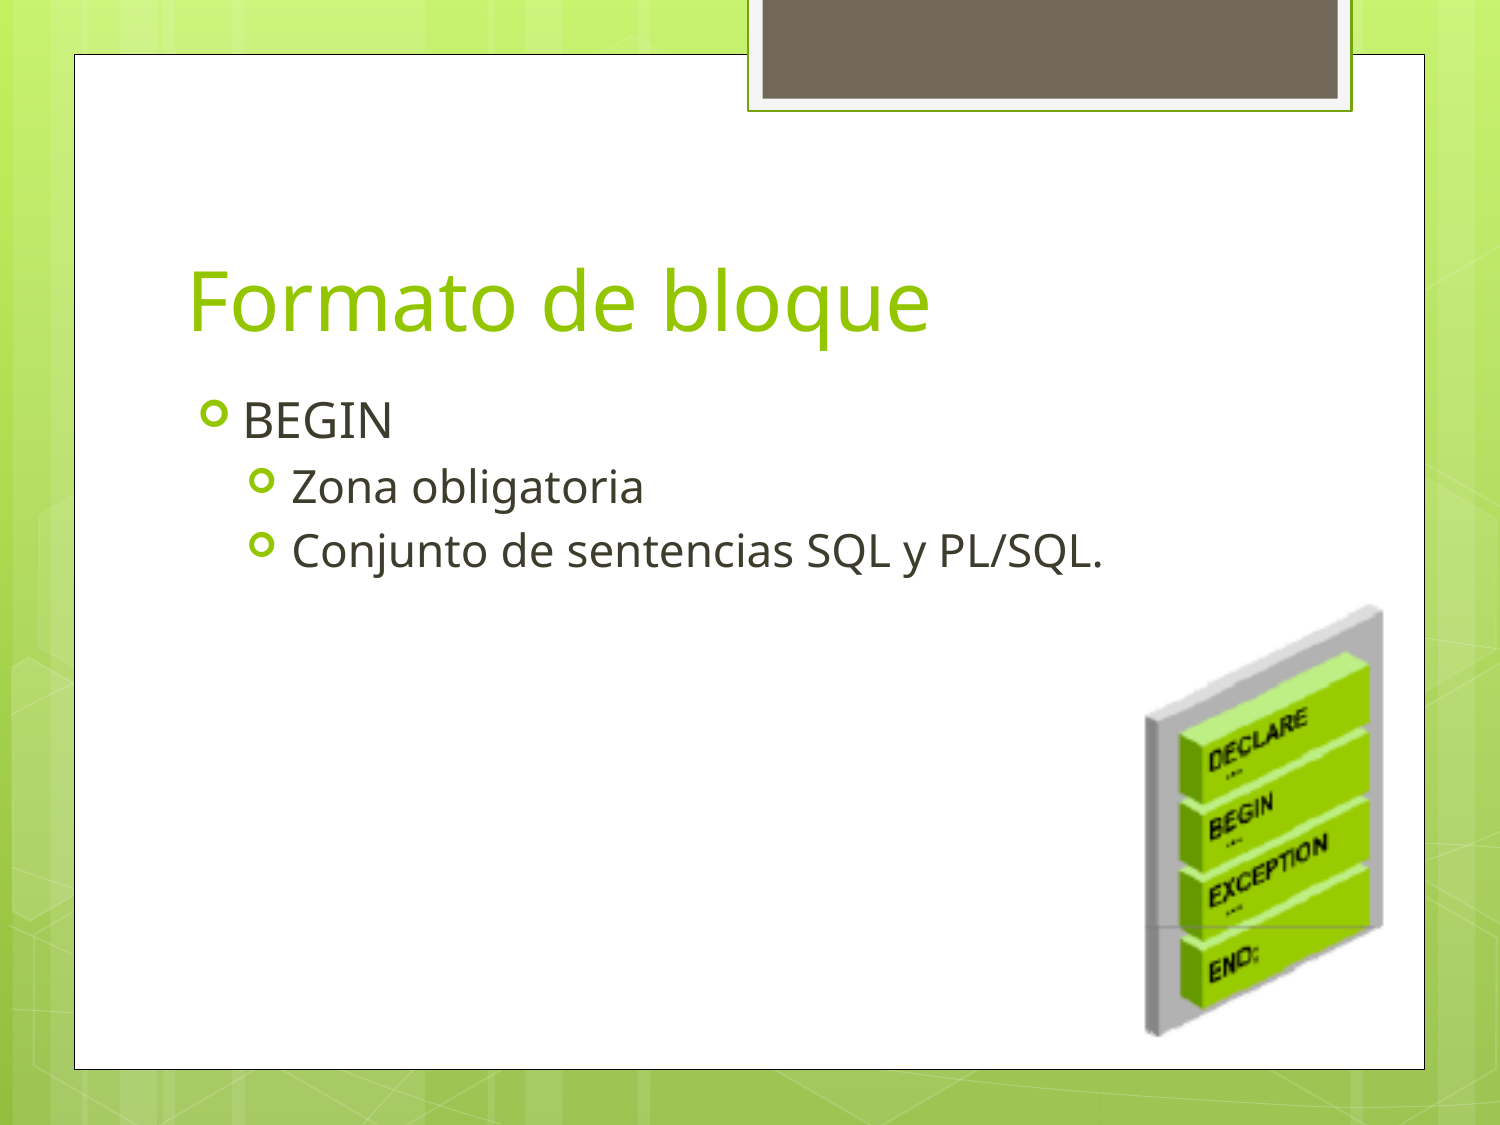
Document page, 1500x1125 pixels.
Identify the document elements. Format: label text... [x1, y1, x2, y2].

list BEGIN Zona obligatoria Conjunto de sentencias SQL y PL/SQL. [171, 381, 1283, 957]
title Formato de bloque [171, 168, 1324, 357]
picture [1126, 597, 1411, 1059]
